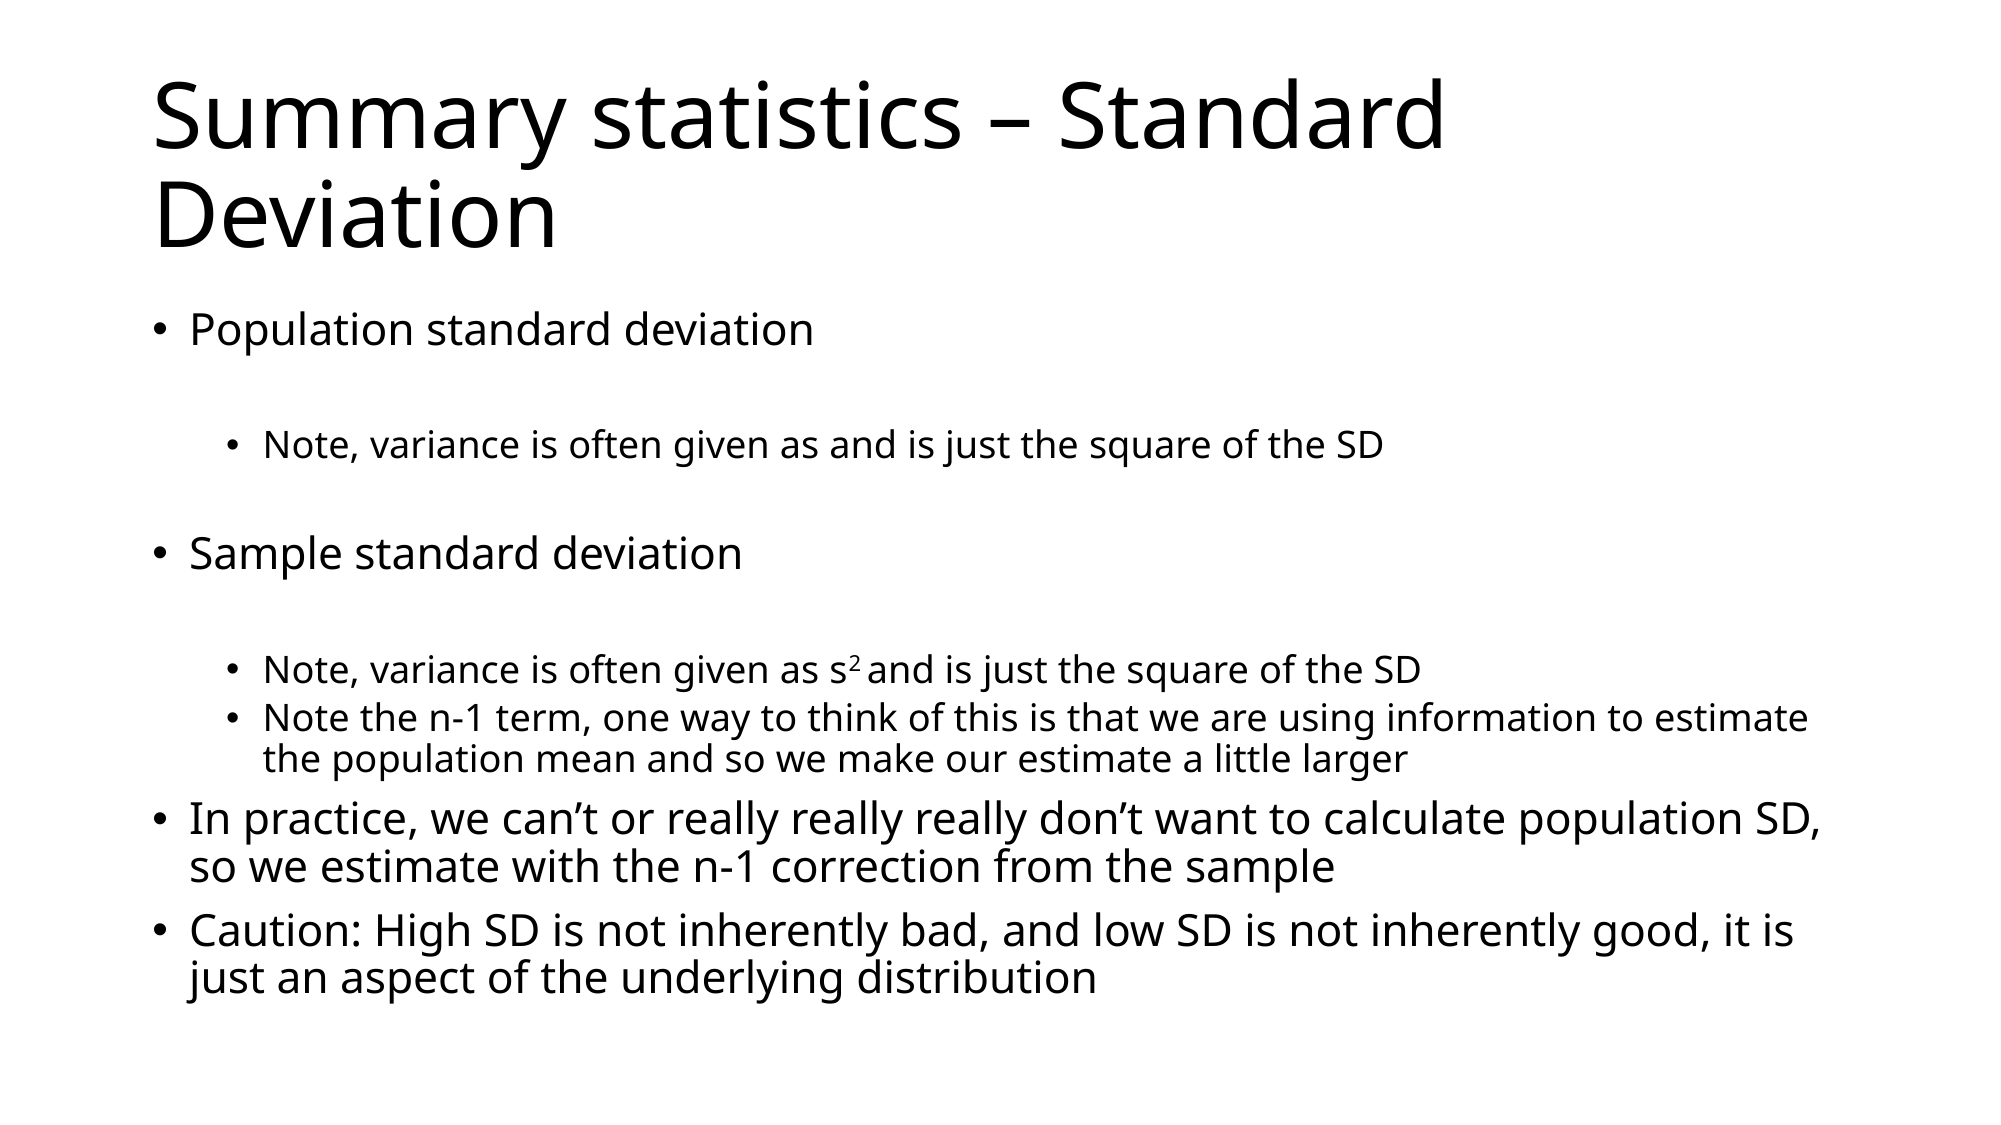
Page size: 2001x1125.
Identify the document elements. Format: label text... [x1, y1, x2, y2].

title Summary statistics – Standard Deviation [137, 59, 1863, 278]
